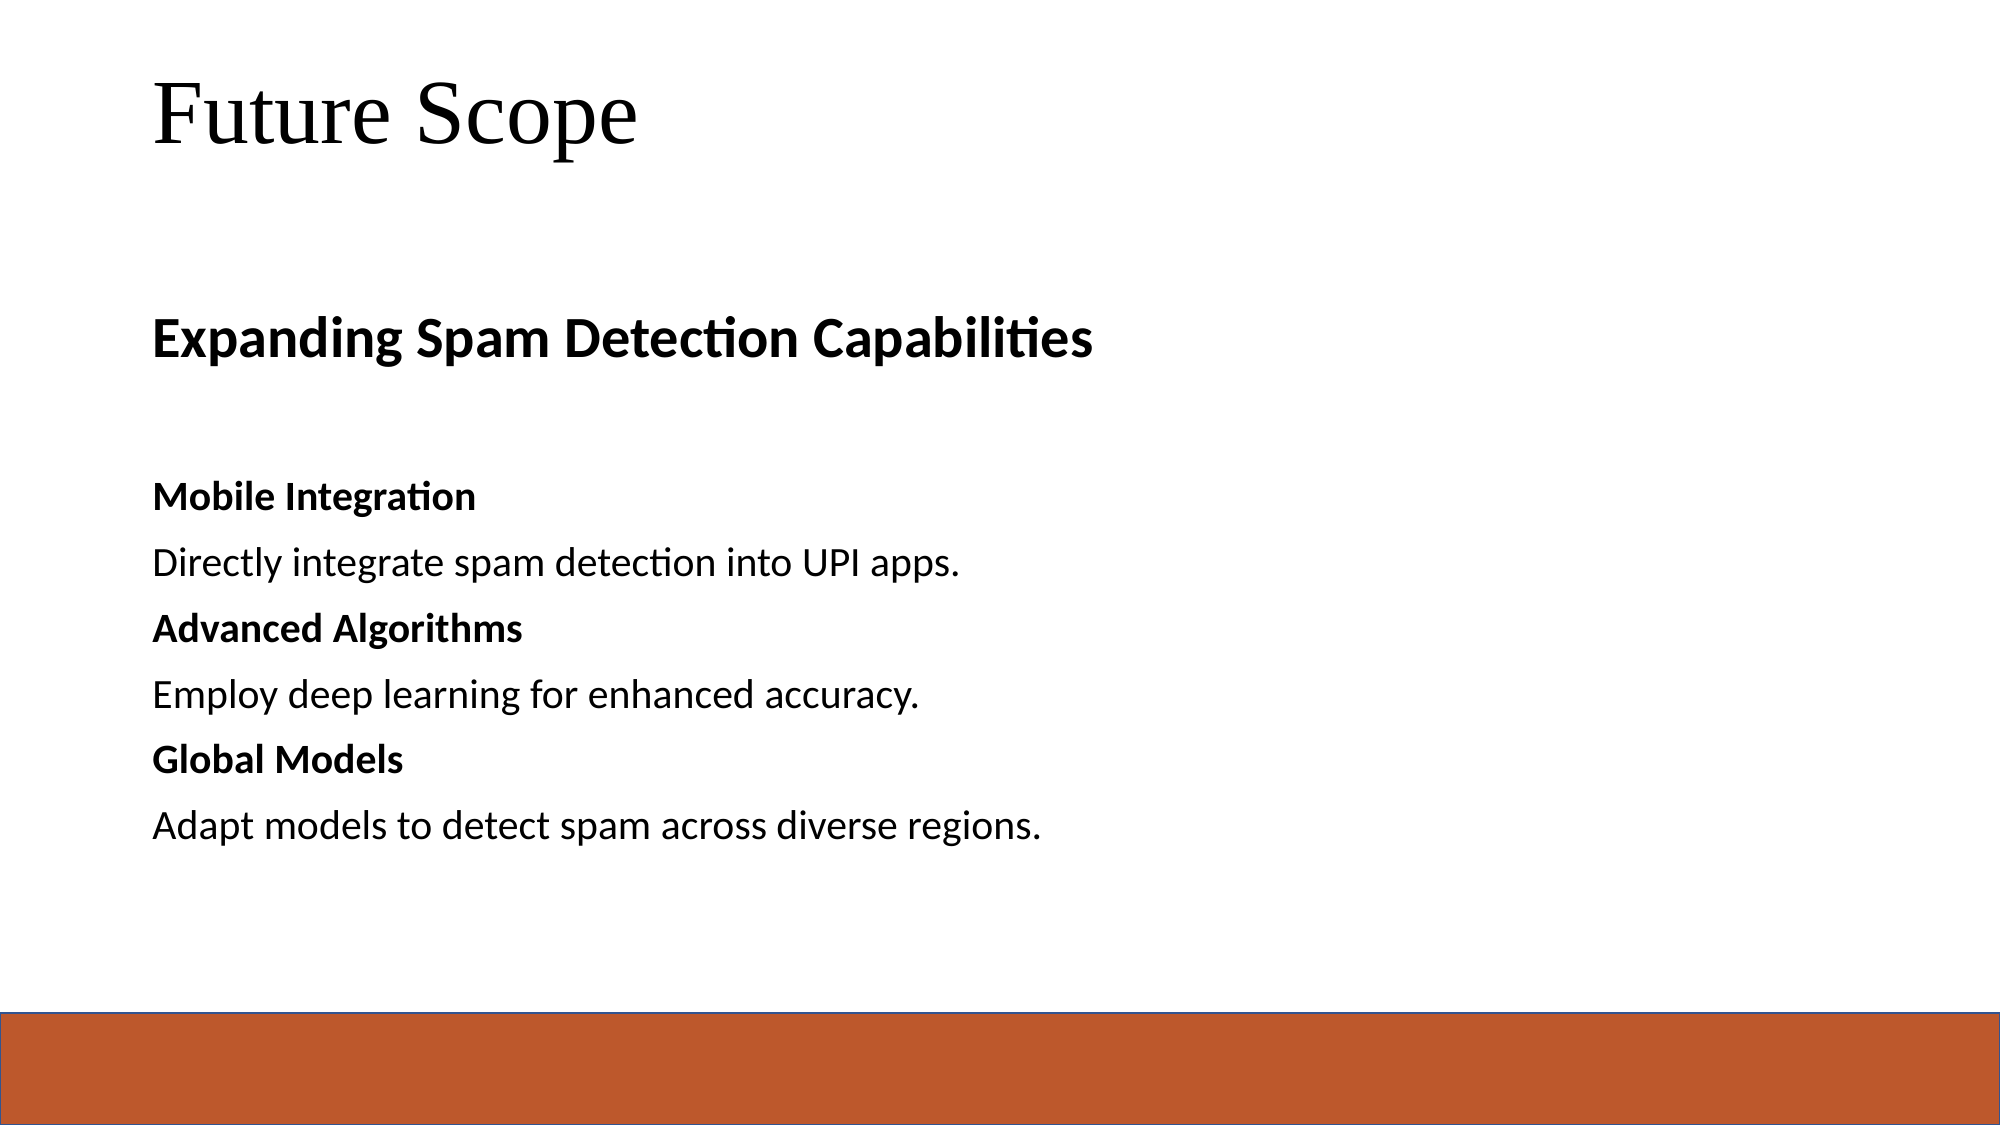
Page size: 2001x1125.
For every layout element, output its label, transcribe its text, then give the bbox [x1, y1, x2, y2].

list Expanding Spam Detection Capabilities Mobile Integration Directly integrate spam detection into UPI apps. Advanced Algorithms Employ deep learning for enhanced accuracy. Global Models Adapt models to detect spam across diverse regions. [137, 299, 1863, 1012]
title Future Scope [137, 59, 1863, 278]
text_box [0, 1012, 2000, 1125]
